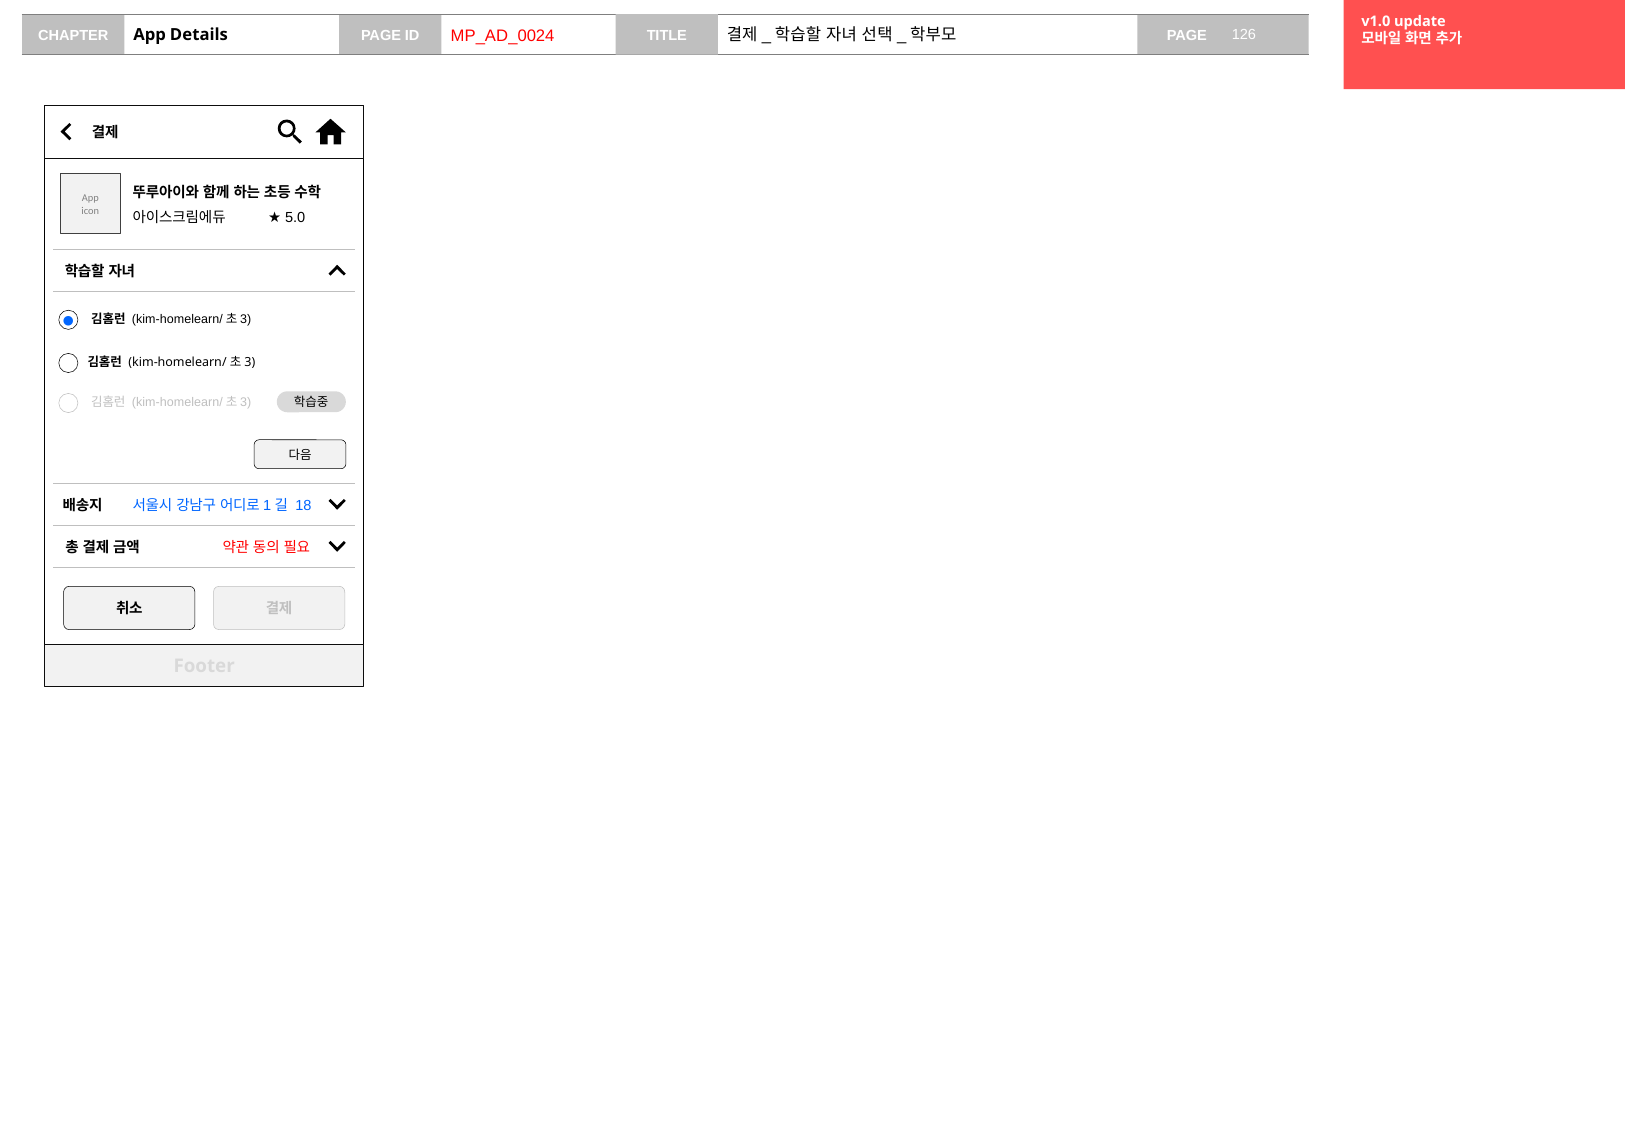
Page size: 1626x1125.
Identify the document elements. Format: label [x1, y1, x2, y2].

list [717, 16, 1138, 53]
text_box [43, 103, 366, 688]
list [441, 16, 616, 53]
text_box [1343, 0, 1625, 90]
title [124, 16, 340, 53]
